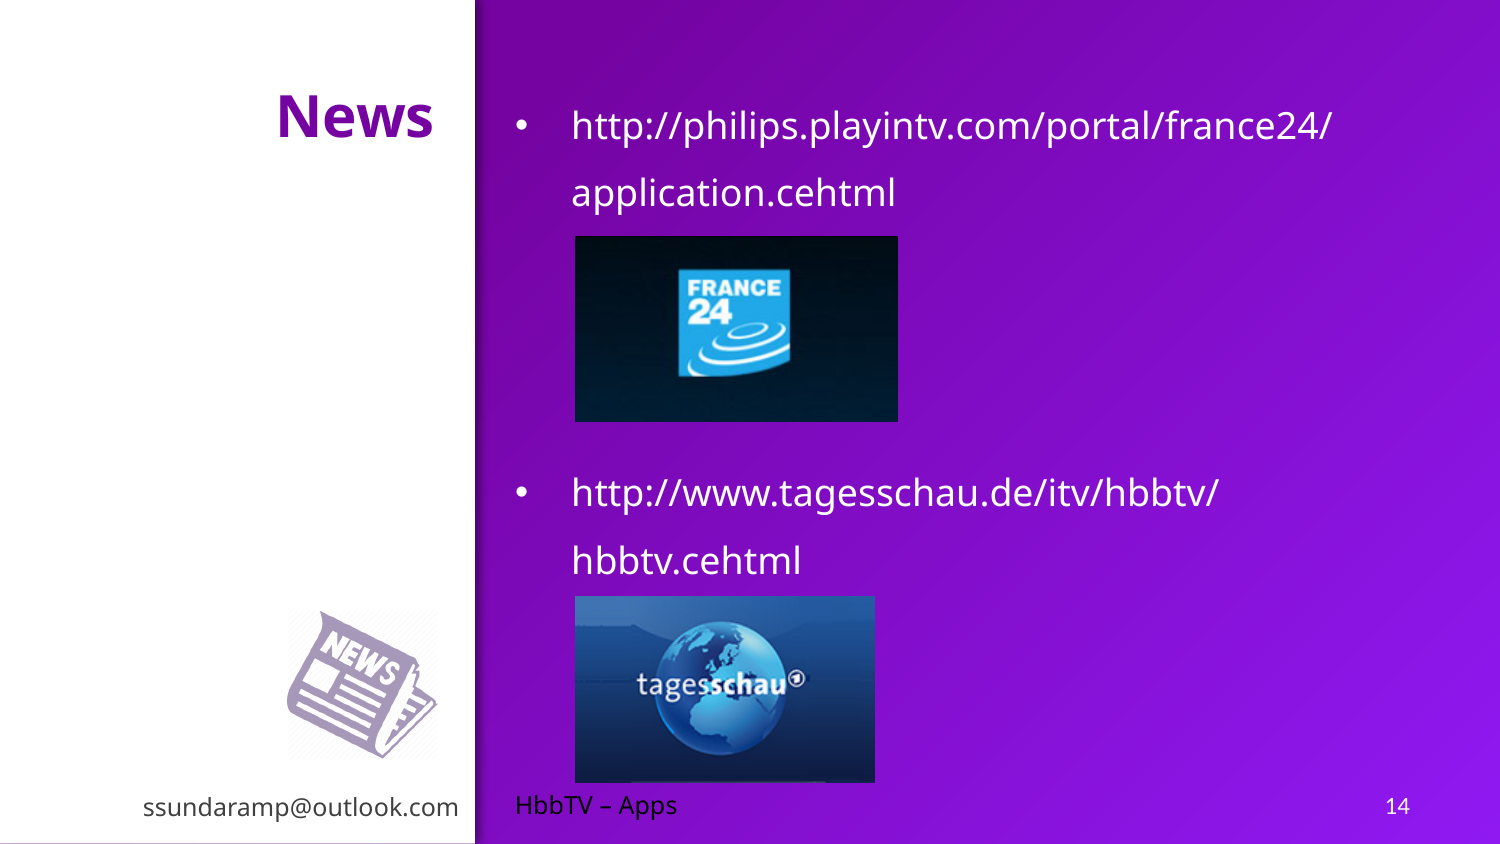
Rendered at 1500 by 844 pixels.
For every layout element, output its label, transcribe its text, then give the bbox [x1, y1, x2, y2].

slide_number 14 [1074, 782, 1425, 827]
picture [574, 236, 898, 423]
picture [287, 609, 438, 760]
list http://philips.playintv.com/portal/france24/application.cehtml http://www.tagesschau.de/itv/hbbtv/hbbtv.cehtml [500, 71, 1463, 754]
title News [24, 71, 450, 535]
footer HbbTV – Apps [500, 782, 975, 827]
picture [574, 596, 876, 784]
